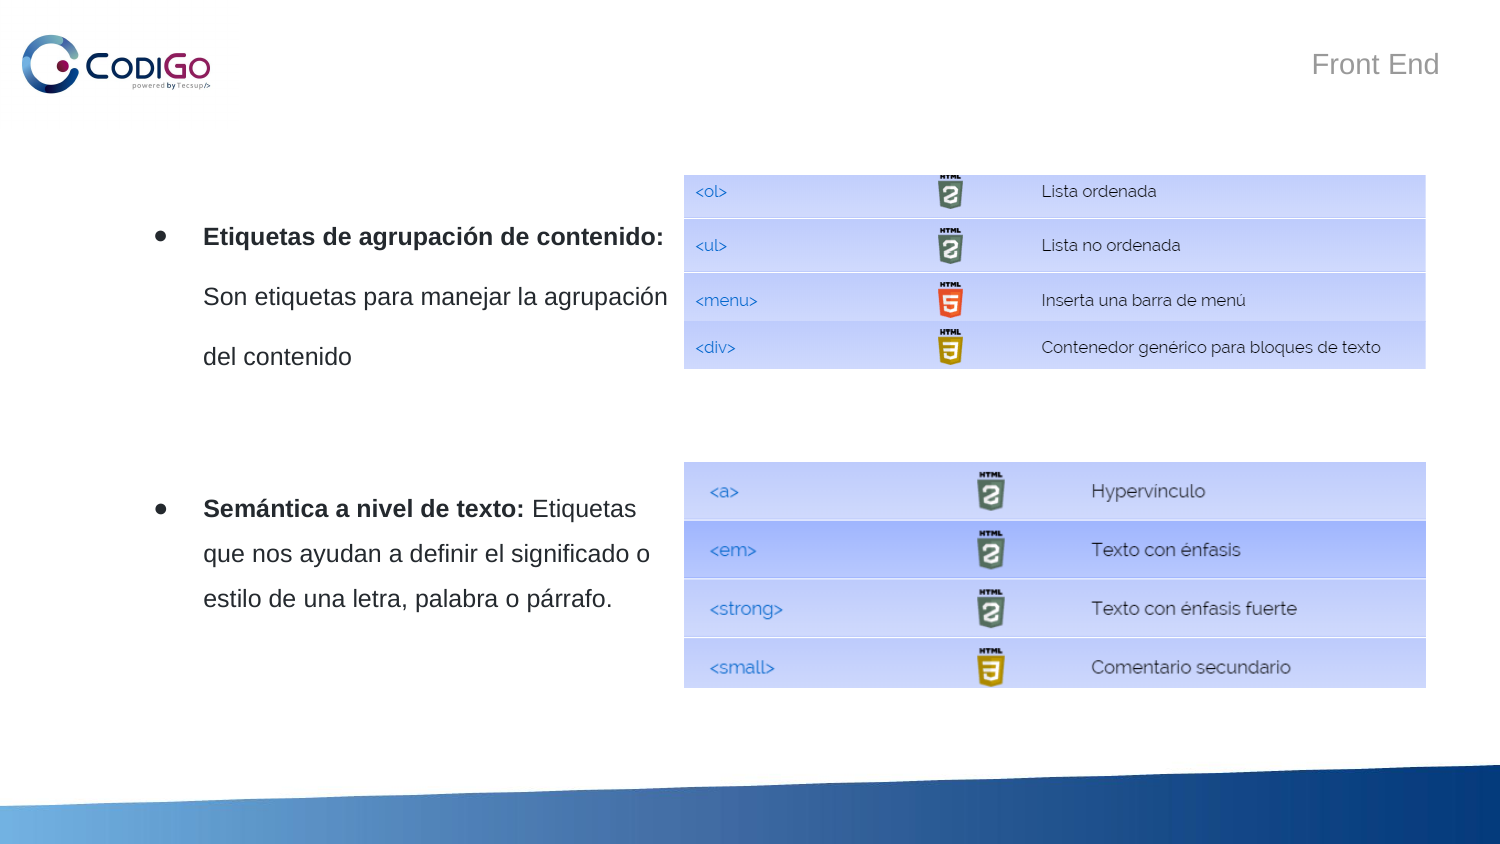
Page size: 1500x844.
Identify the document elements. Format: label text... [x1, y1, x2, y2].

text_box Etiquetas de agrupación de contenido: Son etiquetas para manejar la agrupación del contenido [113, 175, 702, 411]
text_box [683, 175, 1426, 369]
picture [0, 0, 1500, 844]
text_box Semántica a nivel de texto: Etiquetas que nos ayudan a definir el significado o estilo de una letra, palabra o párrafo. [113, 462, 681, 639]
